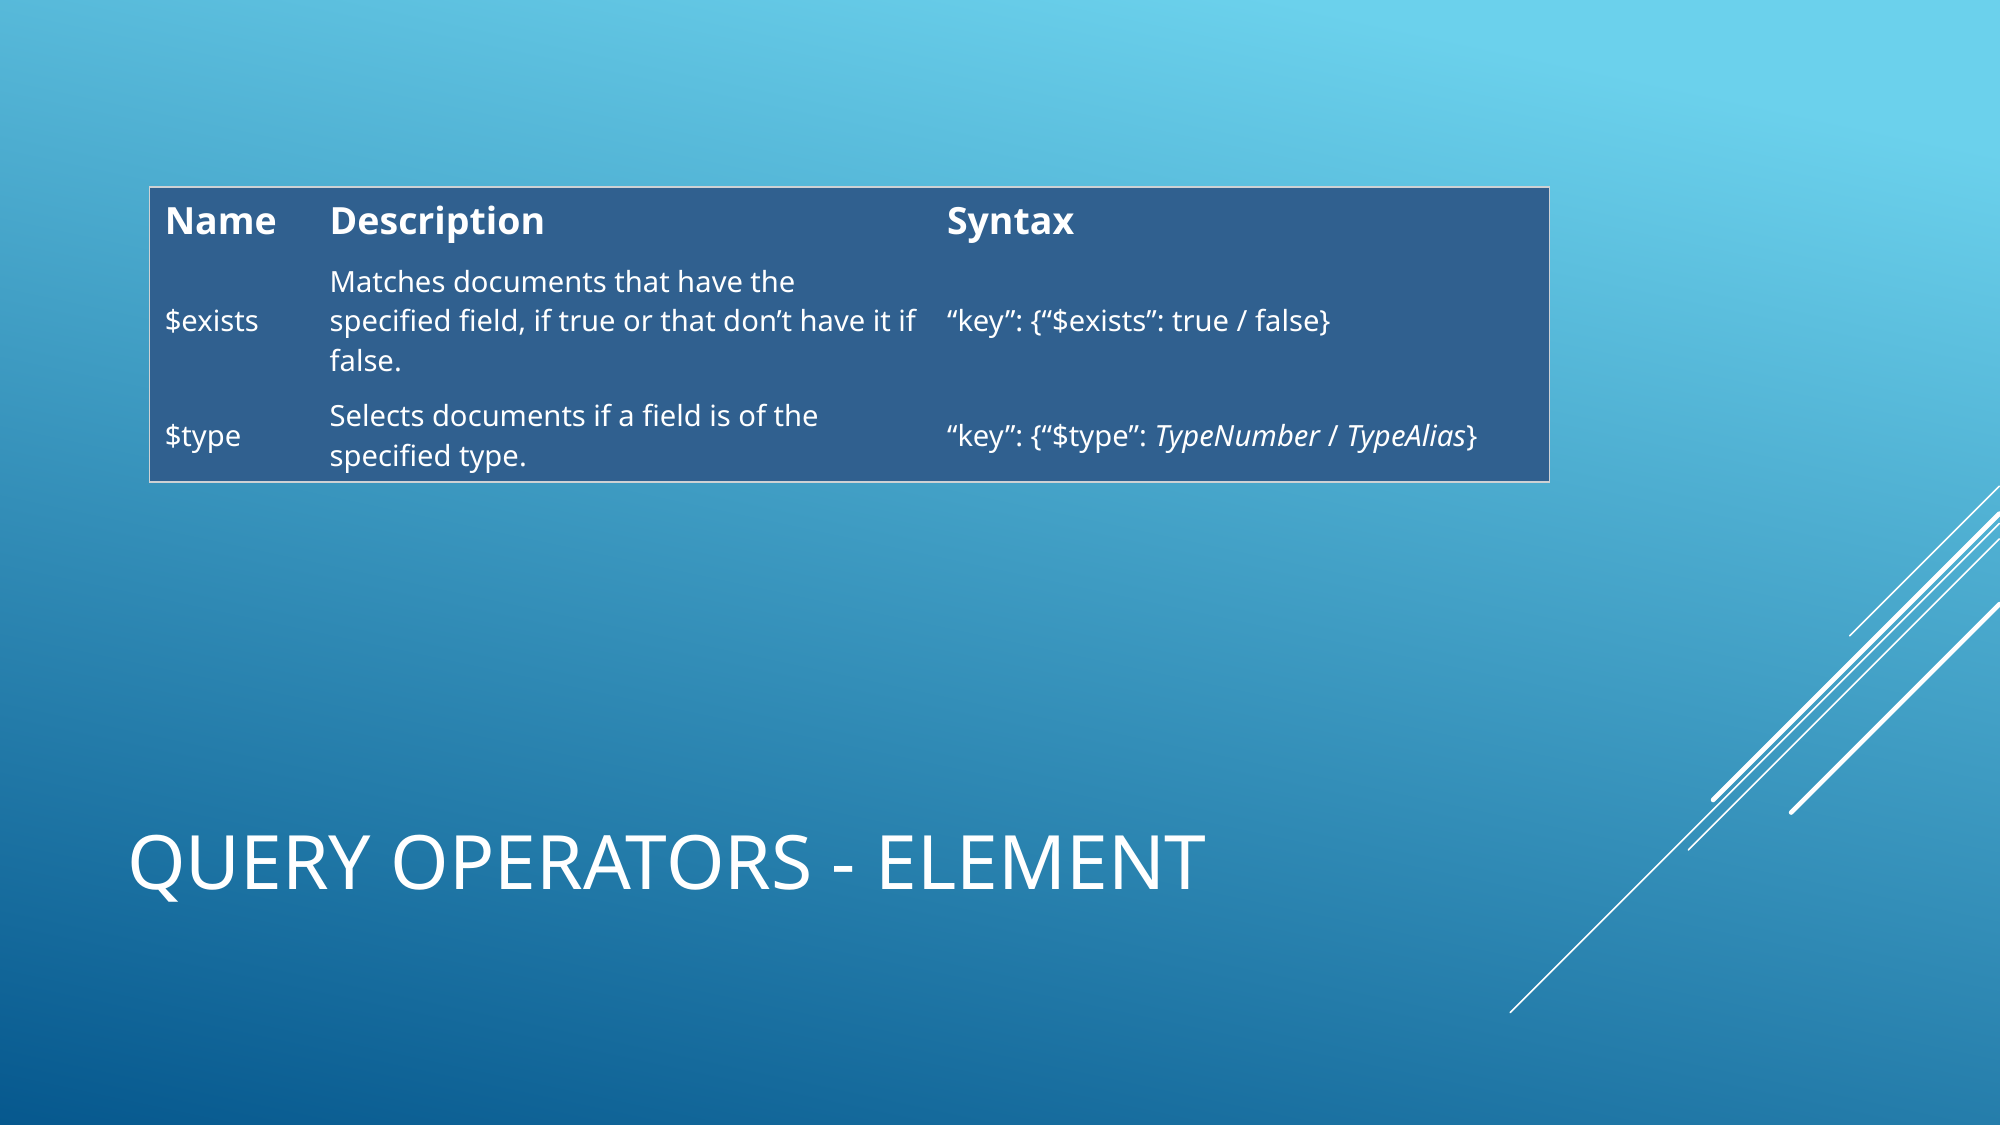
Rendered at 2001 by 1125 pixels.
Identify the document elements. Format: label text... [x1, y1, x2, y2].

table_header Syntax [932, 188, 1549, 253]
table_cell “key”: {“$type”: TypeNumber / TypeAlias} [932, 388, 1549, 481]
table_cell $type [150, 388, 315, 481]
table_cell “key”: {“$exists”: true / false} [932, 253, 1549, 388]
table_cell Selects documents if a field is of the specified type. [315, 388, 932, 481]
table_header Description [315, 188, 932, 253]
table_cell Matches documents that have the specified field, if true or that don’t have it if false. [315, 253, 932, 388]
table_cell $exists [150, 253, 315, 388]
title query operators - element [112, 736, 1513, 984]
table_header Name [150, 188, 315, 253]
